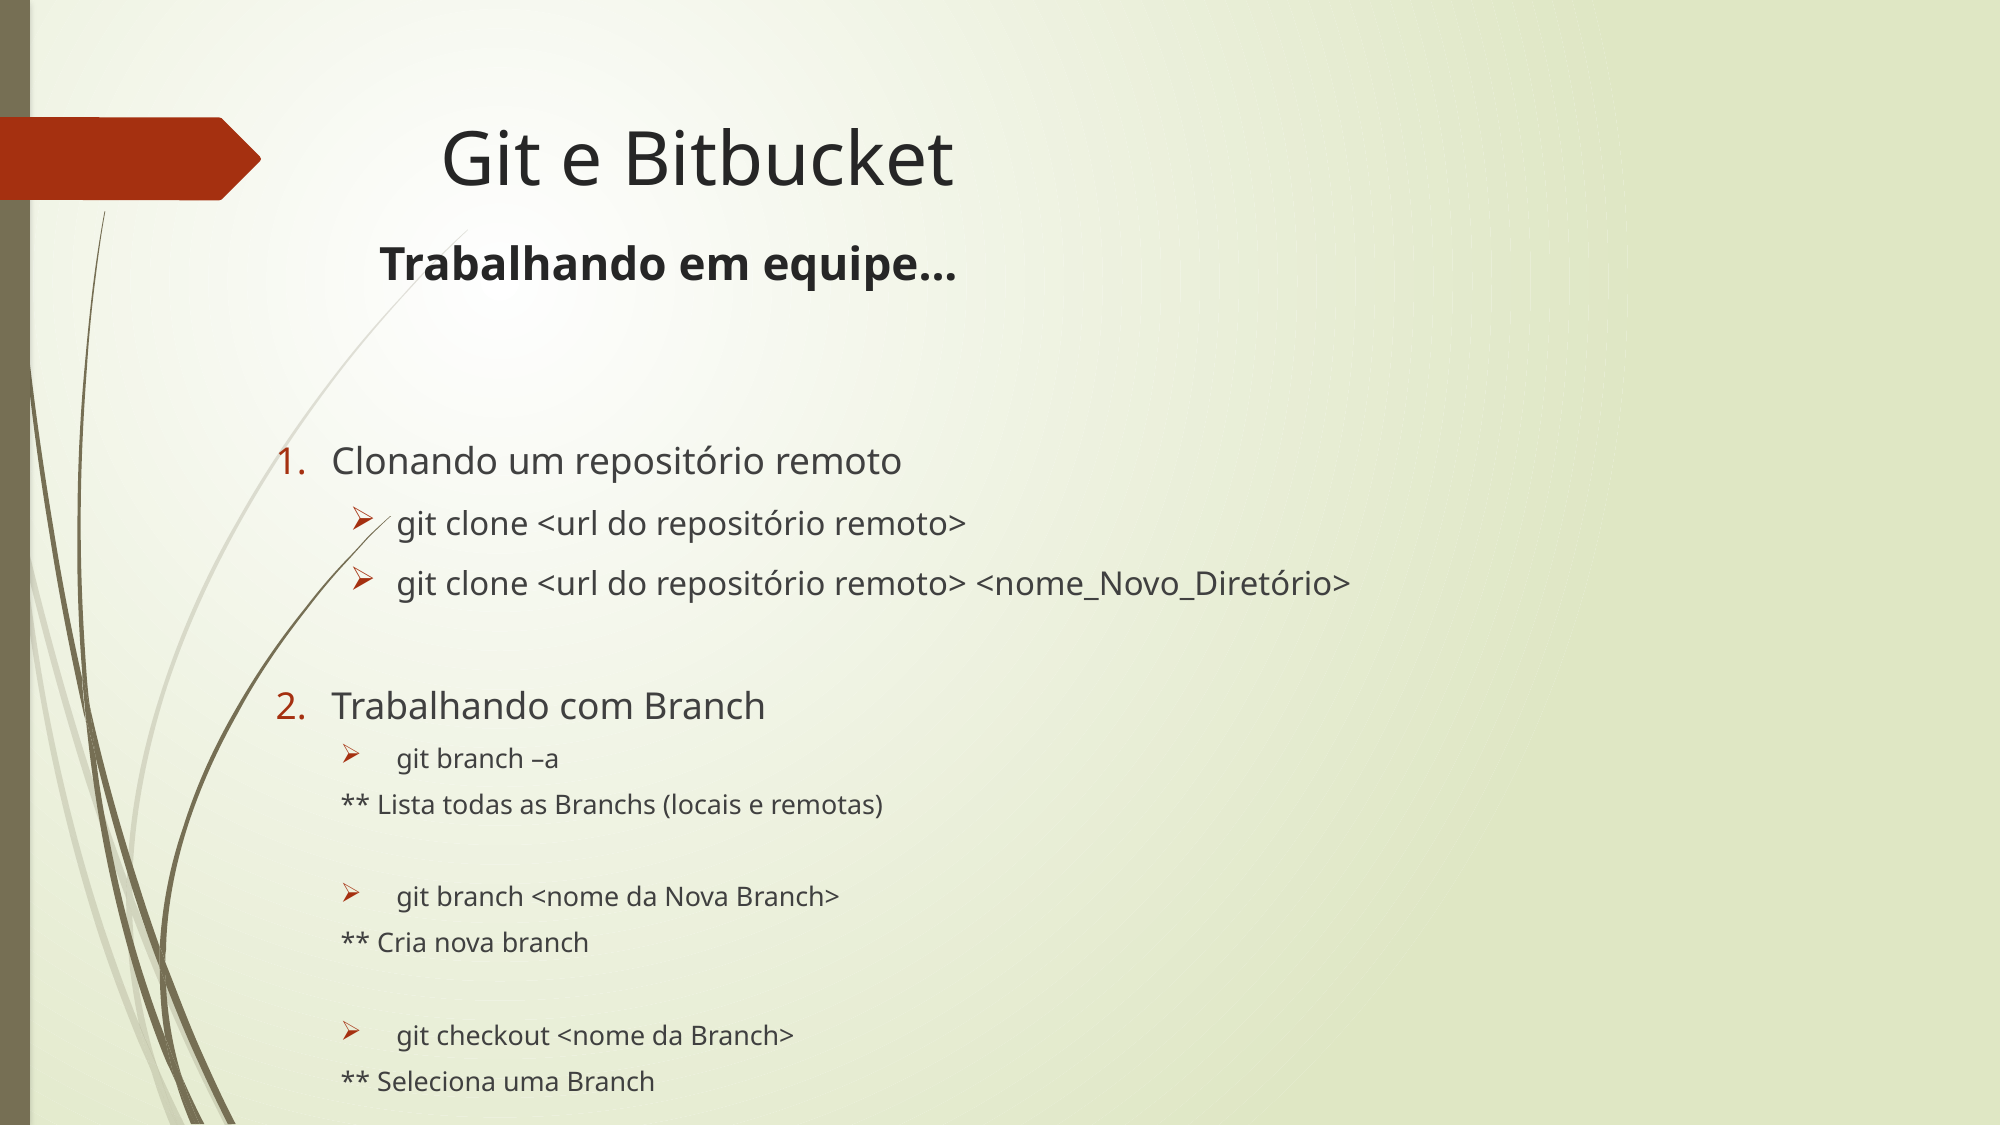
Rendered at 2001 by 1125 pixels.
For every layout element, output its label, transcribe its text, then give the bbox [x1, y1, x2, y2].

text_box Trabalhando em equipe... [364, 227, 1227, 313]
text_box Clonando um repositório remoto git clone <url do repositório remoto> git clone <url do repositório remoto> <nome_Novo_Diretório> Trabalhando com Branch git branch –a ** Lista todas as Branchs (locais e remotas) git branch <nome da Nova Branch> ** Cria nova branch git checkout <nome da Branch> ** Seleciona uma Branch [260, 429, 1724, 1104]
title Git e Bitbucket [425, 102, 1888, 313]
